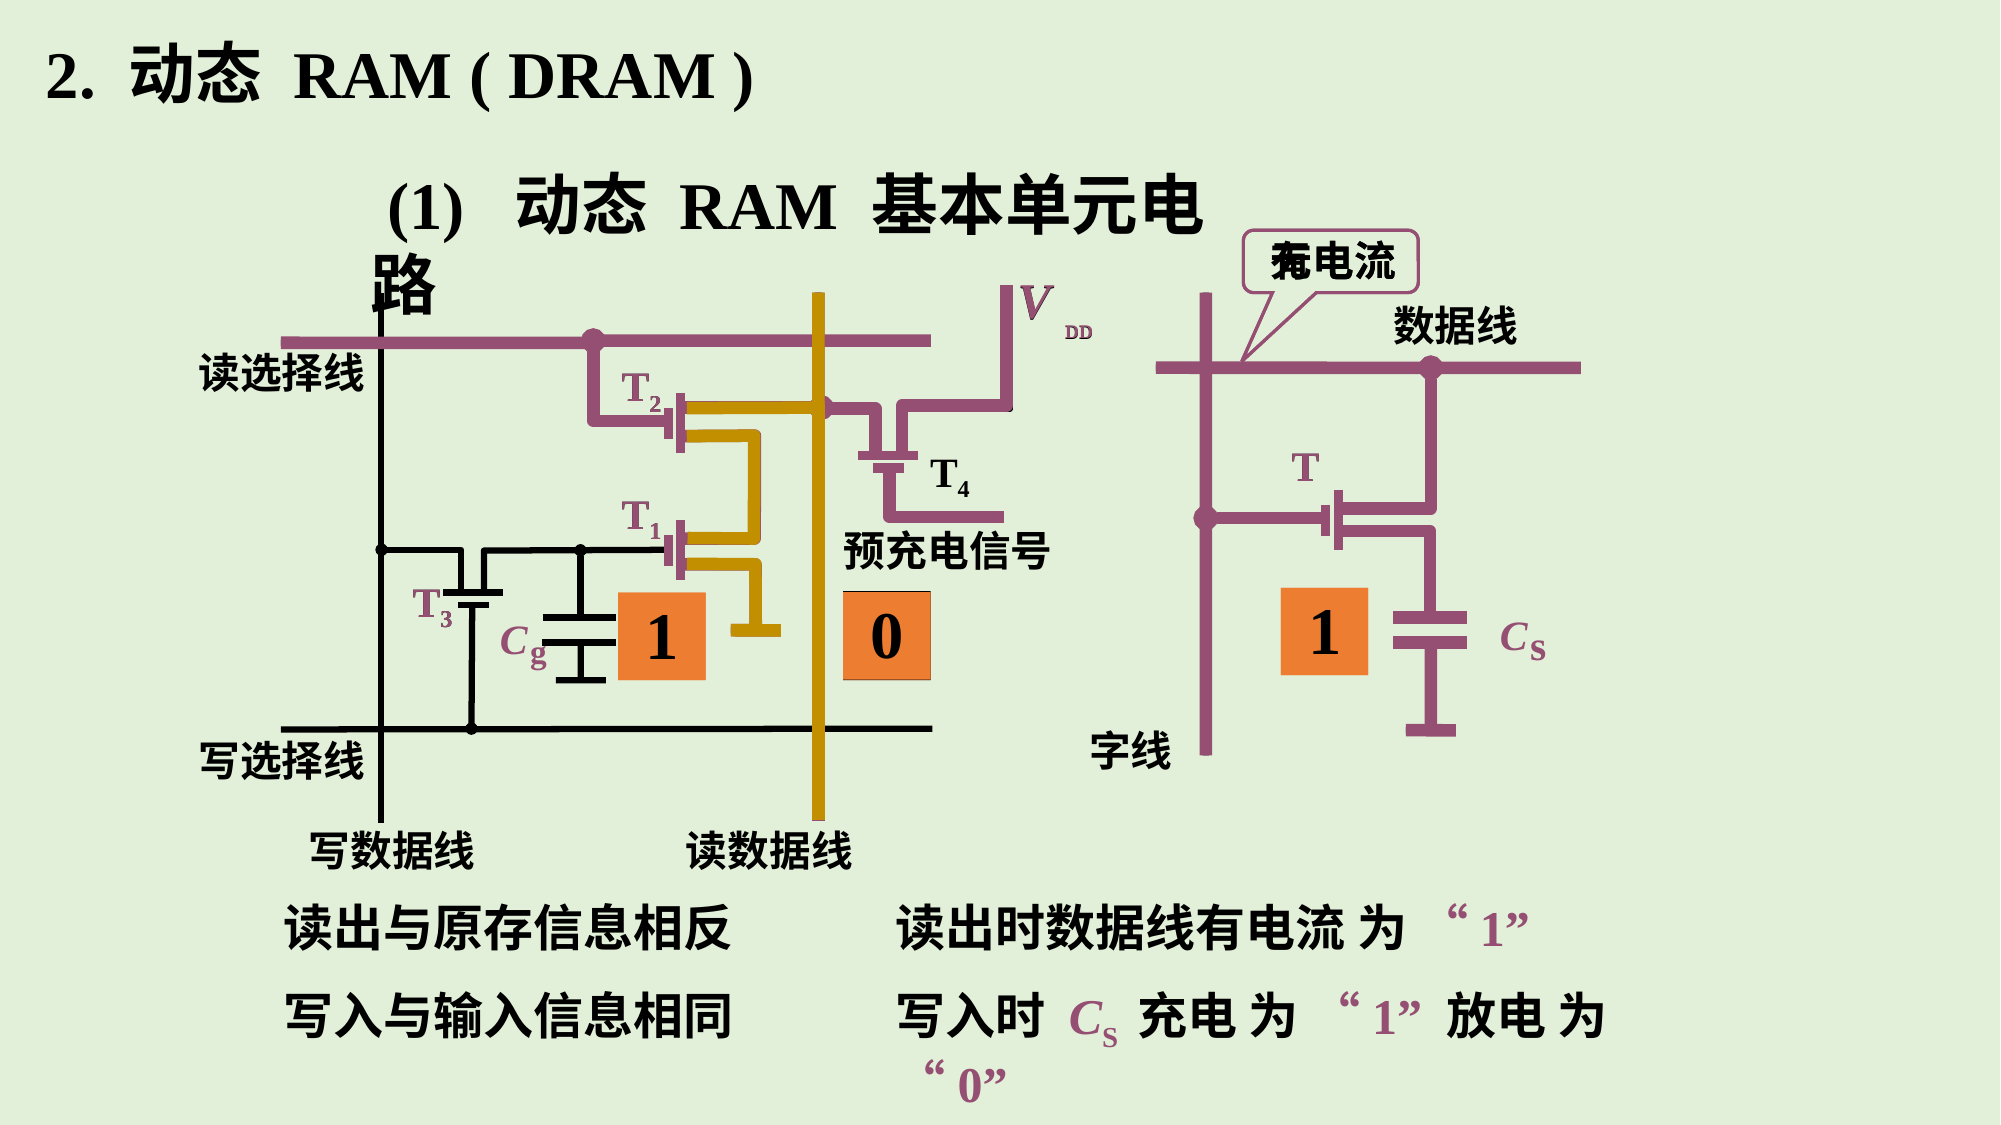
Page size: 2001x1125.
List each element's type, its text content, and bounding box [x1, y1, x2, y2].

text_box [396, 352, 678, 634]
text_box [1393, 617, 1467, 643]
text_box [1205, 292, 1327, 756]
text_box 读出与原存信息相反 [268, 889, 869, 965]
text_box 写入与输入信息相同 [268, 977, 856, 1052]
text_box 有电流 [1243, 230, 1419, 292]
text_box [843, 584, 931, 680]
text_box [1327, 580, 1369, 676]
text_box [686, 292, 825, 409]
text_box 读出时数据线有电流 为 “1” [880, 889, 1681, 965]
text_box 2. 动态 RAM ( DRAM ) [14, 23, 771, 119]
text_box 写入时 CS 充电 为 “1” 放电 为 “0” [880, 977, 1681, 1121]
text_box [1073, 292, 1569, 783]
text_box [881, 431, 895, 492]
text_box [182, 261, 1111, 883]
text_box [901, 260, 1111, 454]
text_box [1325, 489, 1339, 550]
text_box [593, 340, 931, 421]
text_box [818, 421, 931, 821]
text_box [618, 585, 706, 681]
text_box (1) 动态 RAM 基本单元电路 [355, 155, 1244, 292]
